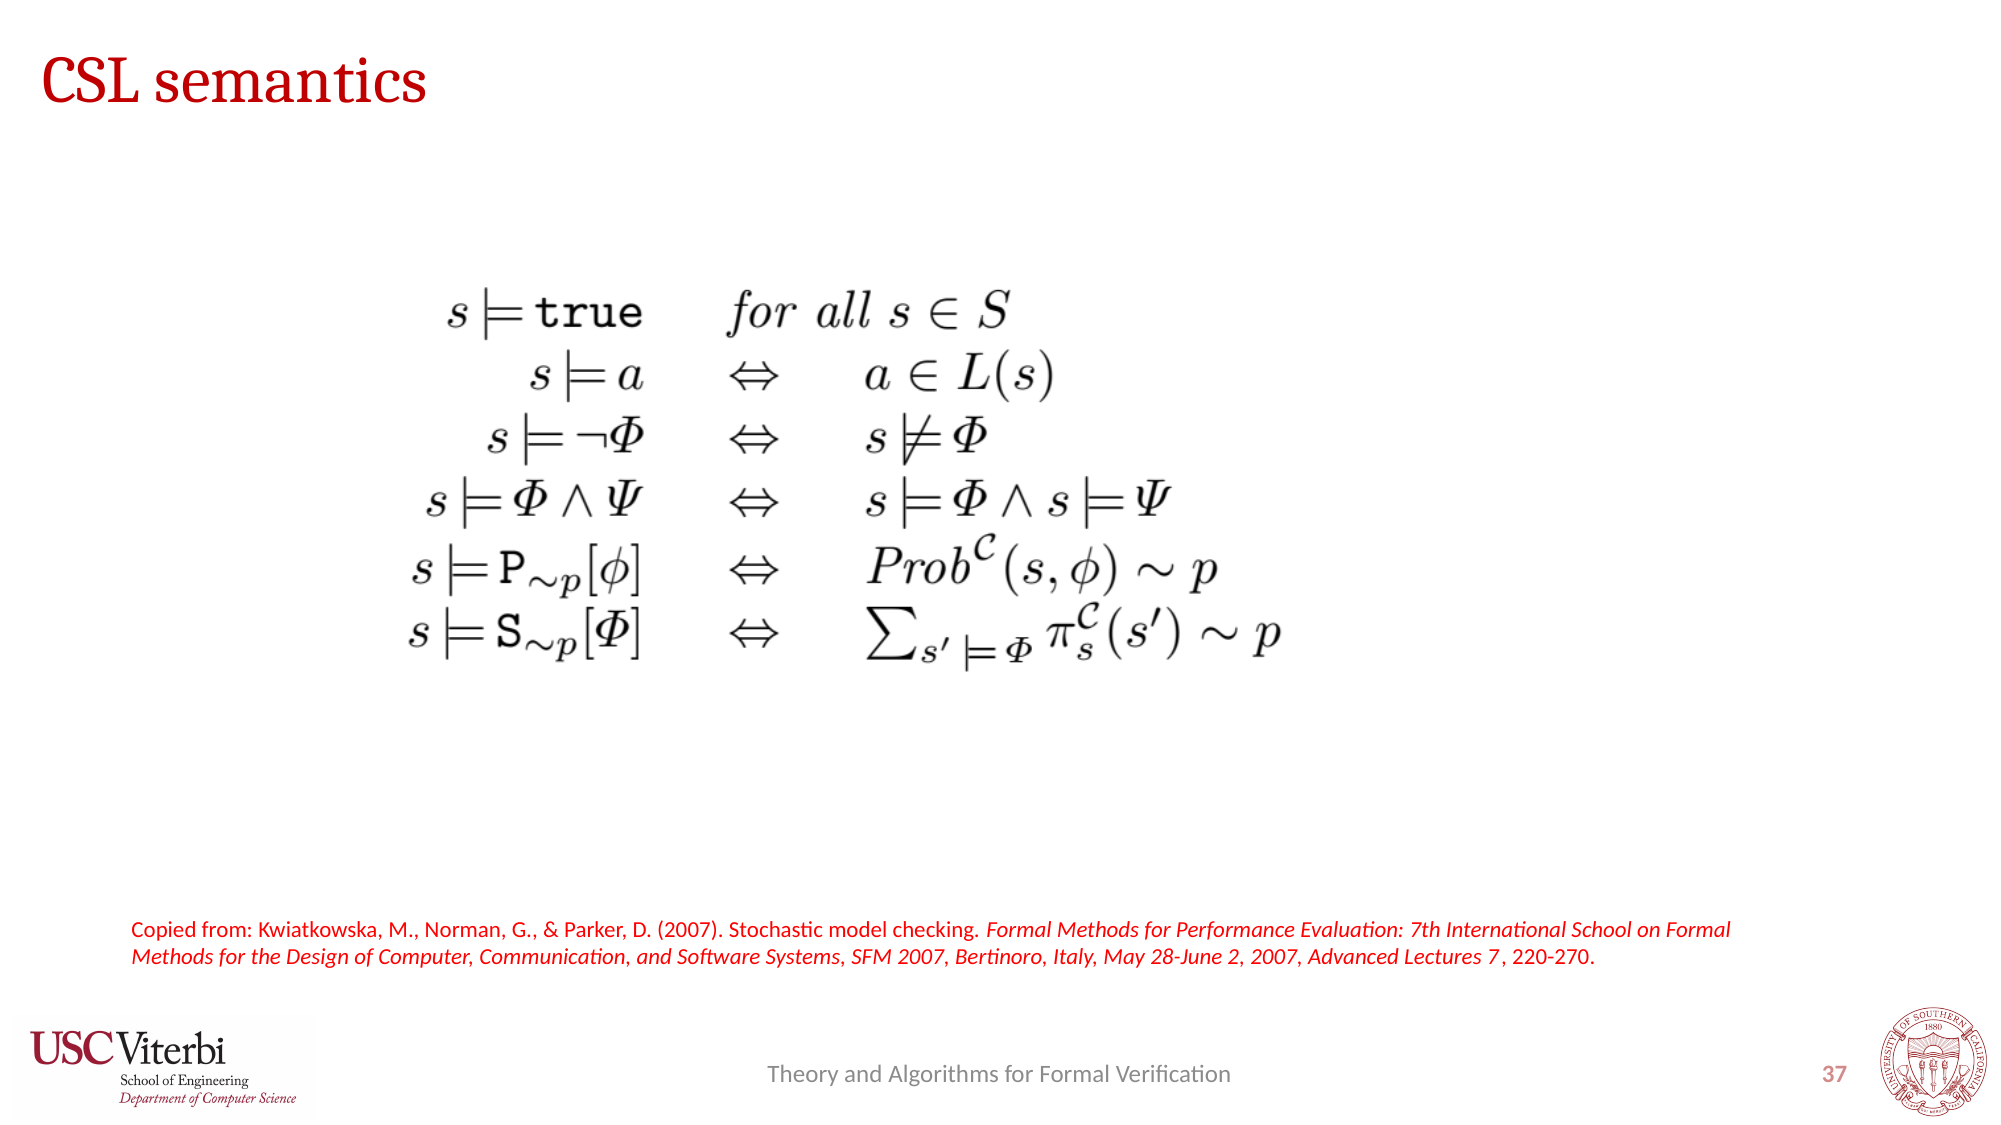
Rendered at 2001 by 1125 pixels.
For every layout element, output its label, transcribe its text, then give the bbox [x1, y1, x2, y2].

picture [327, 265, 1436, 706]
footer Theory and Algorithms for Formal Verification [662, 1042, 1338, 1103]
title CSL semantics [27, 12, 1947, 150]
slide_number 37 [1684, 1042, 1863, 1103]
picture [1879, 1002, 1988, 1119]
text_box Copied from: Kwiatkowska, M., Norman, G., & Parker, D. (2007). Stochastic model checking. Formal Methods for Performance Evaluation: 7th International School on Formal Methods for the Design of Computer, Communication, and Software Systems, SFM 2007, Bertinoro, Italy, May 28-June 2, 2007, Advanced Lectures 7, 220-270. [116, 907, 1828, 977]
picture [12, 1014, 316, 1119]
